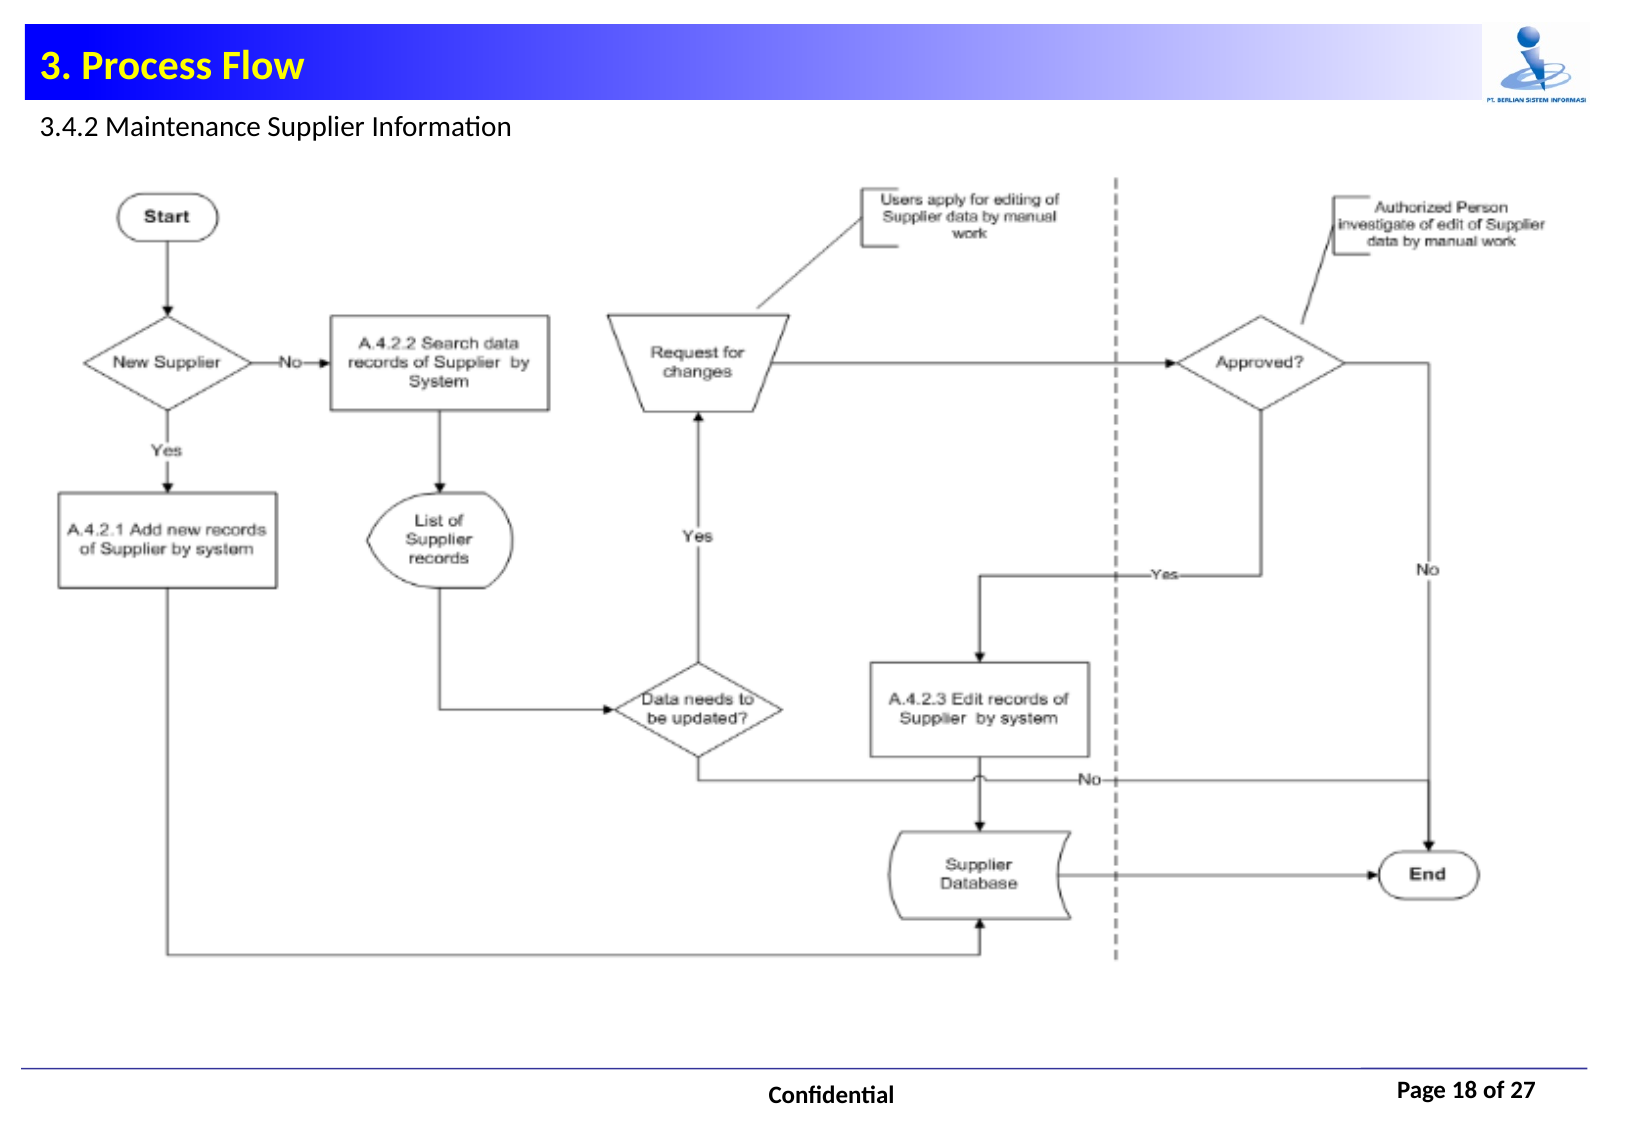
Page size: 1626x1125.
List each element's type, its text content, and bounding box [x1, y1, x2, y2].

text_box 3.4.2 Maintenance Supplier Information [24, 99, 1525, 150]
picture [49, 174, 1556, 966]
text_box 3. Process Flow [24, 24, 763, 99]
picture [1482, 22, 1590, 105]
